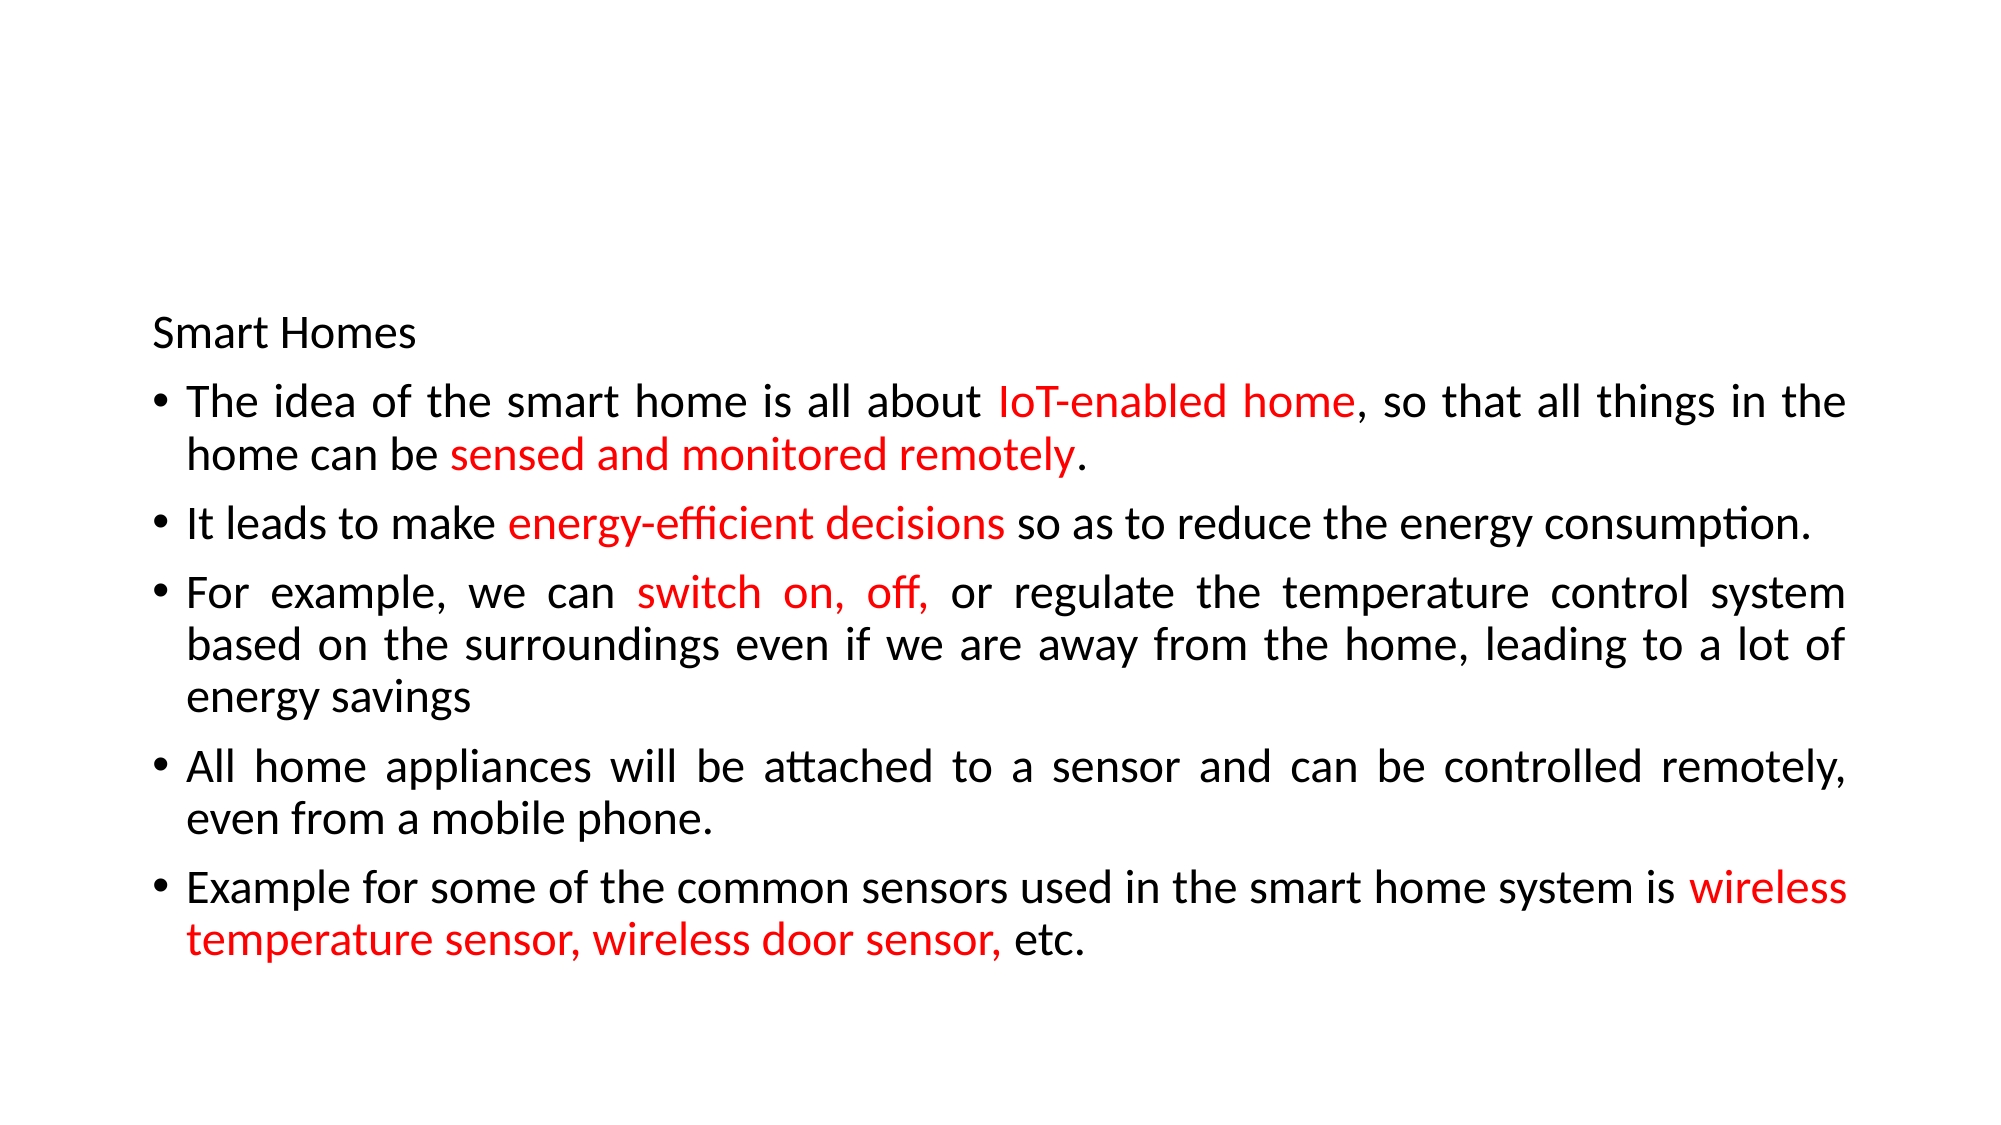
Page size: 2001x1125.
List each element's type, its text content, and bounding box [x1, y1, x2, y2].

list Smart Homes The idea of the smart home is all about IoT-enabled home, so that all things in the home can be sensed and monitored remotely. It leads to make energy-efficient decisions so as to reduce the energy consumption. For example, we can switch on, off, or regulate the temperature control system based on the surroundings even if we are away from the home, leading to a lot of energy savings All home appliances will be attached to a sensor and can be controlled remotely, even from a mobile phone. Example for some of the common sensors used in the smart home system is wireless temperature sensor, wireless door sensor, etc. [137, 299, 1863, 1014]
